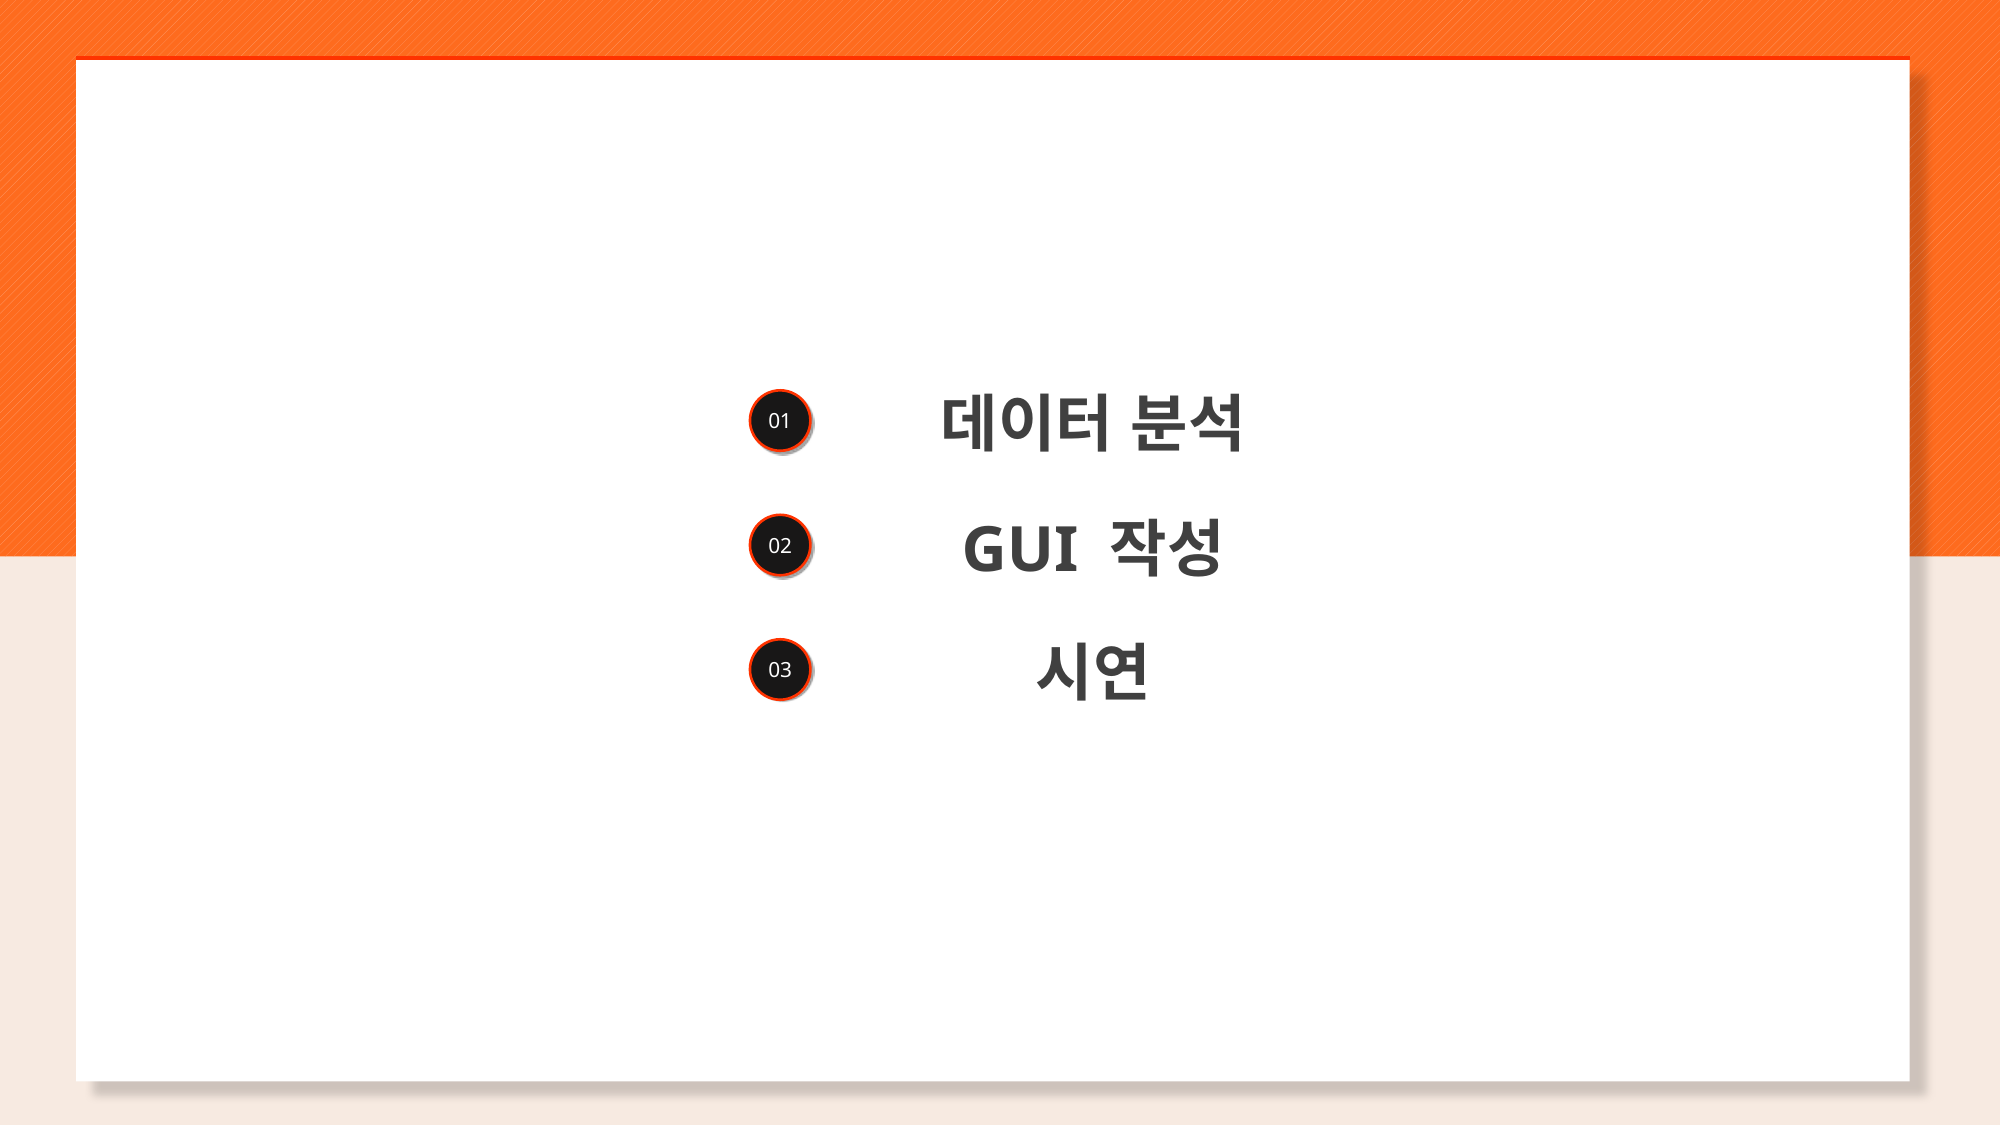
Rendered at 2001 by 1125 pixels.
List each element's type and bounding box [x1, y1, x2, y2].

text_box [749, 463, 1309, 588]
text_box [0, 0, 2000, 557]
text_box [75, 57, 1911, 1082]
text_box [749, 339, 1309, 463]
text_box [749, 588, 1309, 716]
